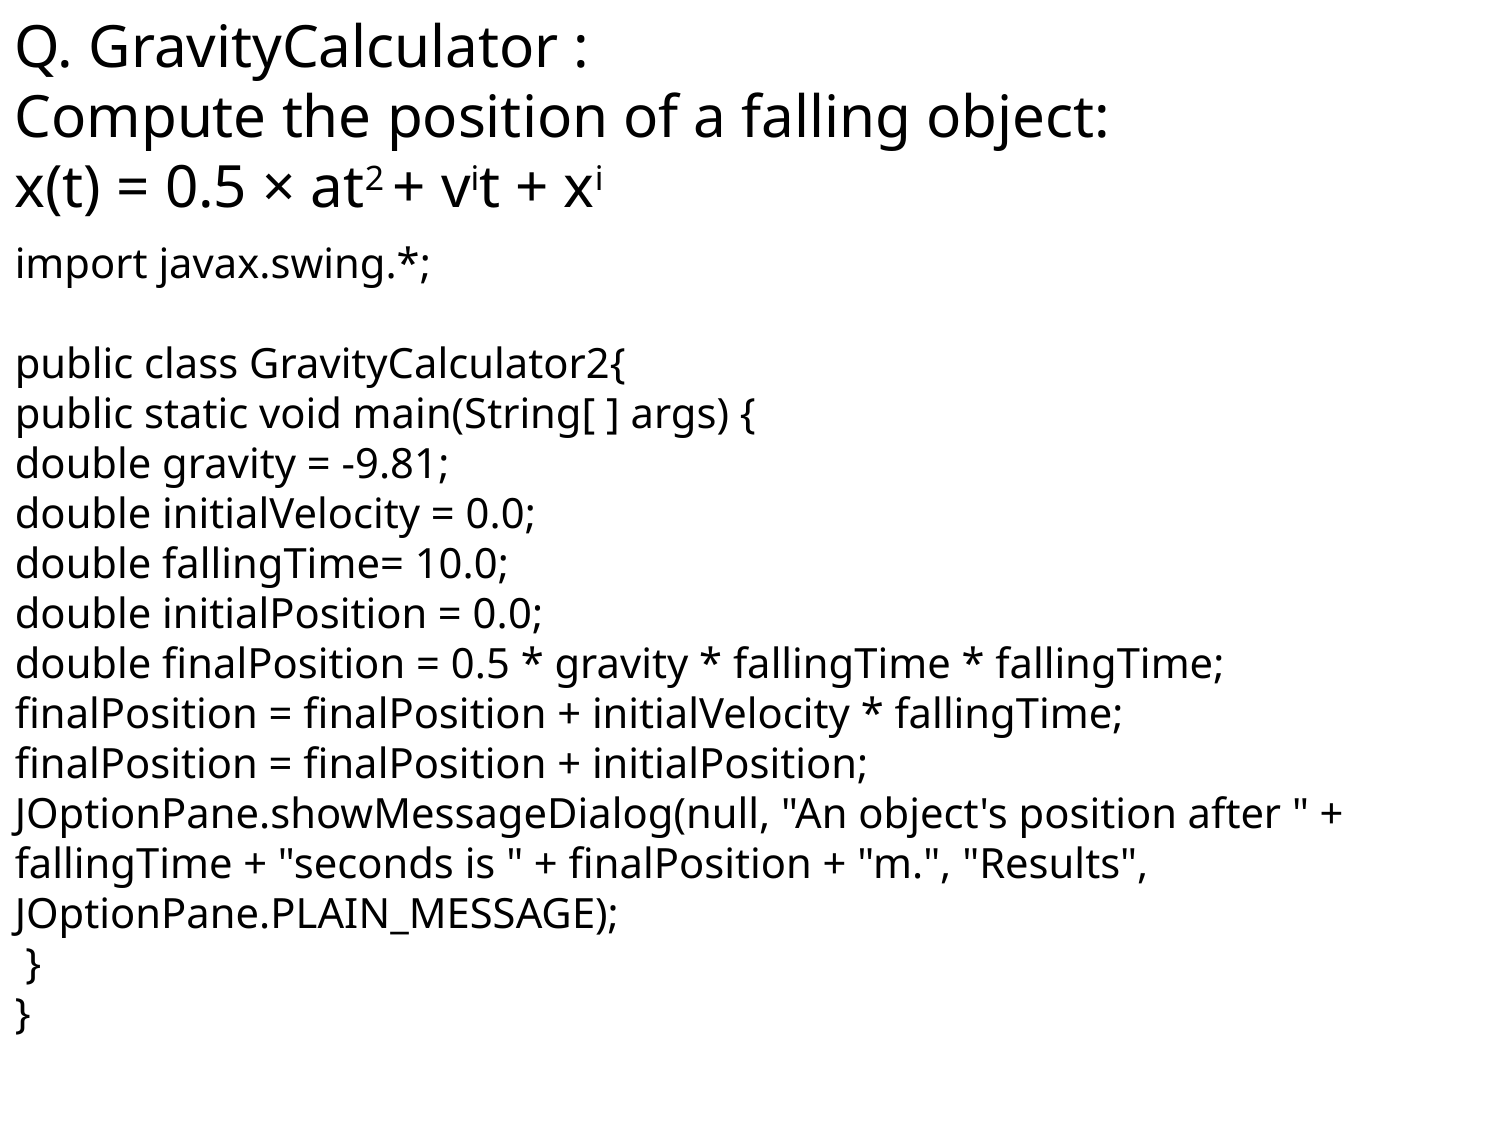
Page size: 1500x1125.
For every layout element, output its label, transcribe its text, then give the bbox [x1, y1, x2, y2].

text_box import javax.swing.*; public class GravityCalculator2{ public static void main(String[ ] args) { double gravity = -9.81; double initialVelocity = 0.0; double fallingTime= 10.0; double initialPosition = 0.0; double finalPosition = 0.5 * gravity * fallingTime * fallingTime; finalPosition = finalPosition + initialVelocity * fallingTime; finalPosition = finalPosition + initialPosition; JOptionPane.showMessageDialog(null, "An object's position after " + fallingTime + "seconds is " + finalPosition + "m.", "Results", JOptionPane.PLAIN_MESSAGE); } } [0, 229, 1500, 1045]
text_box Q. GravityCalculator : Compute the position of a falling object: x(t) = 0.5 × at2 + vit + xi [0, 1, 1500, 227]
